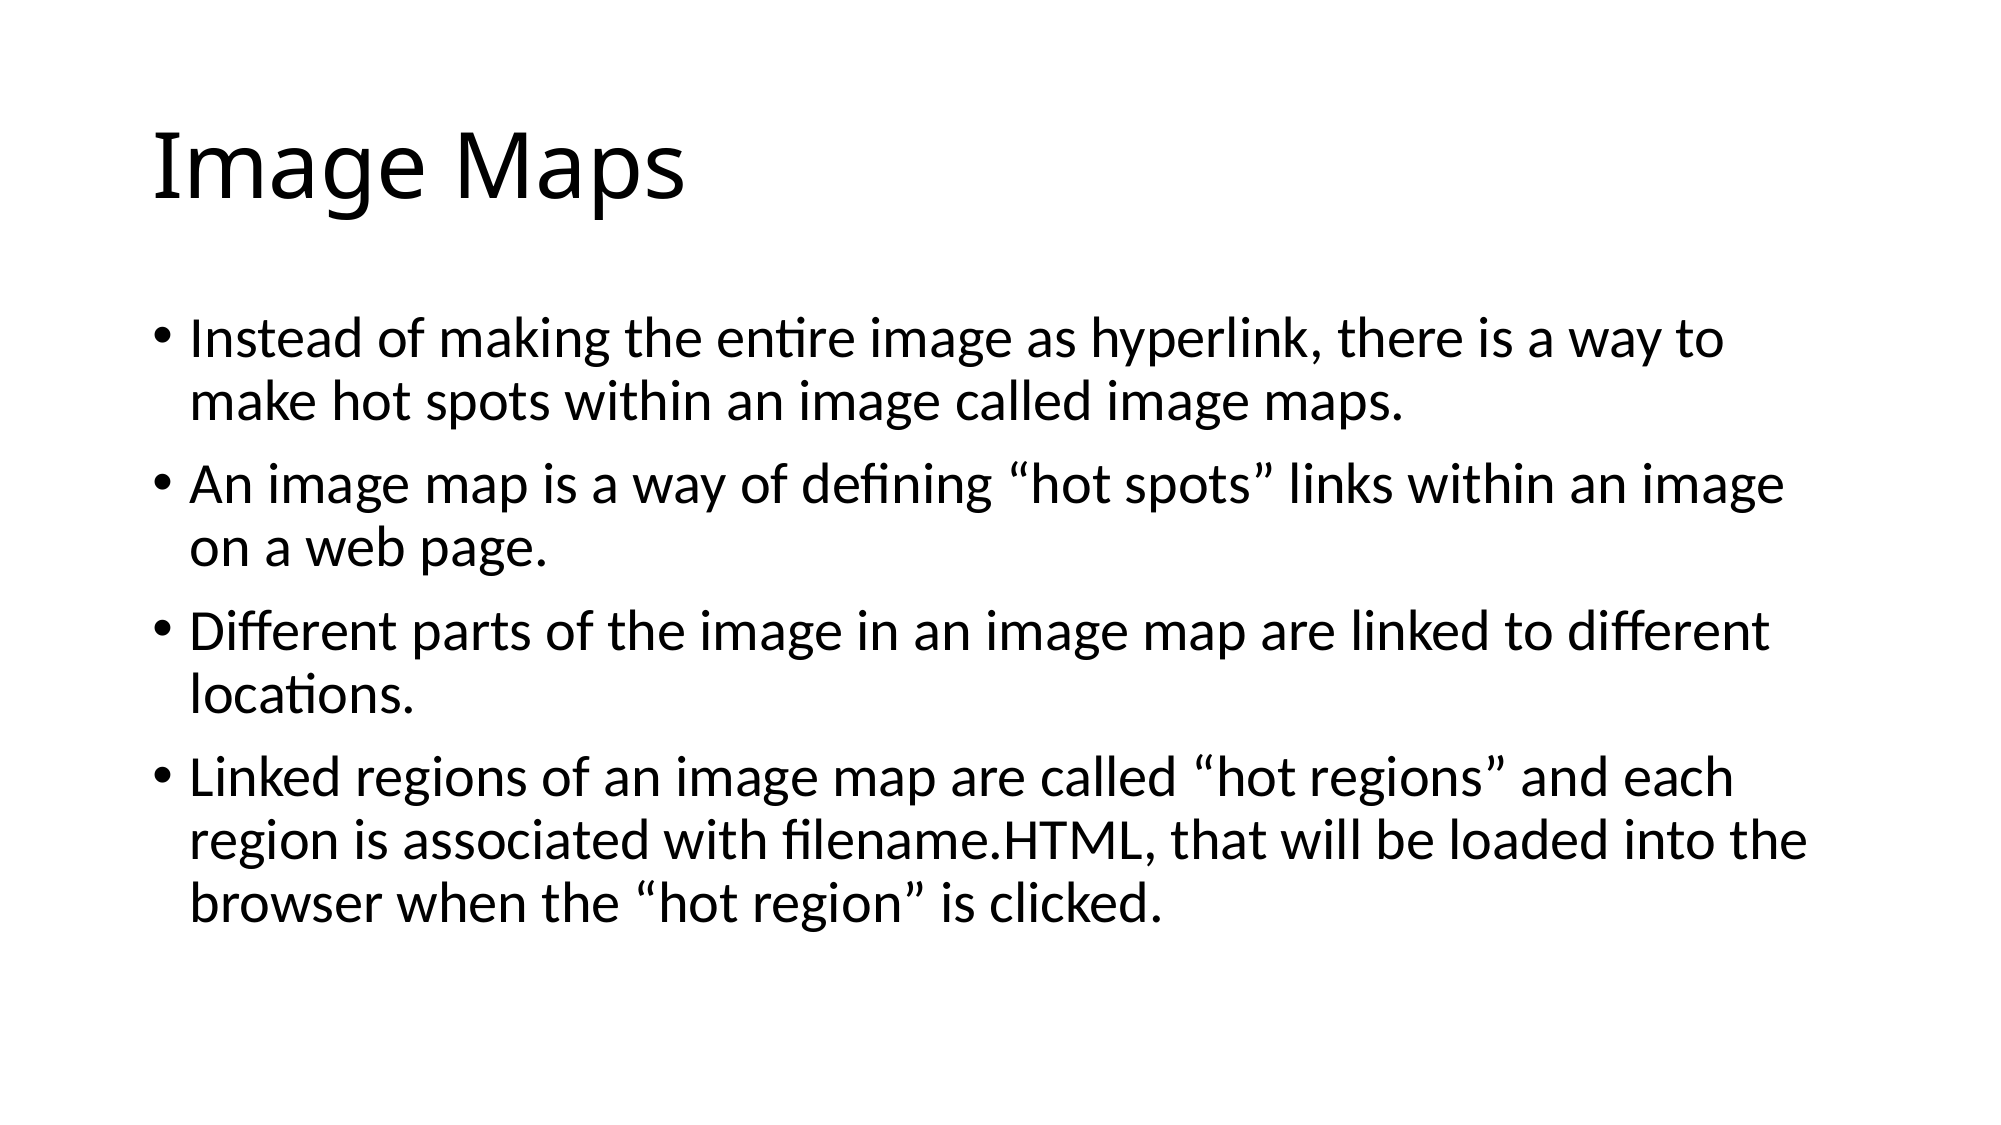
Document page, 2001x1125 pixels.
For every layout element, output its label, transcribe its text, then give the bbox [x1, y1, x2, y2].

list Instead of making the entire image as hyperlink, there is a way to make hot spots within an image called image maps. An image map is a way of defining “hot spots” links within an image on a web page. Different parts of the image in an image map are linked to different locations. Linked regions of an image map are called “hot regions” and each region is associated with filename.HTML, that will be loaded into the browser when the “hot region” is clicked. [137, 299, 1863, 1014]
title Image Maps [137, 59, 1863, 278]
